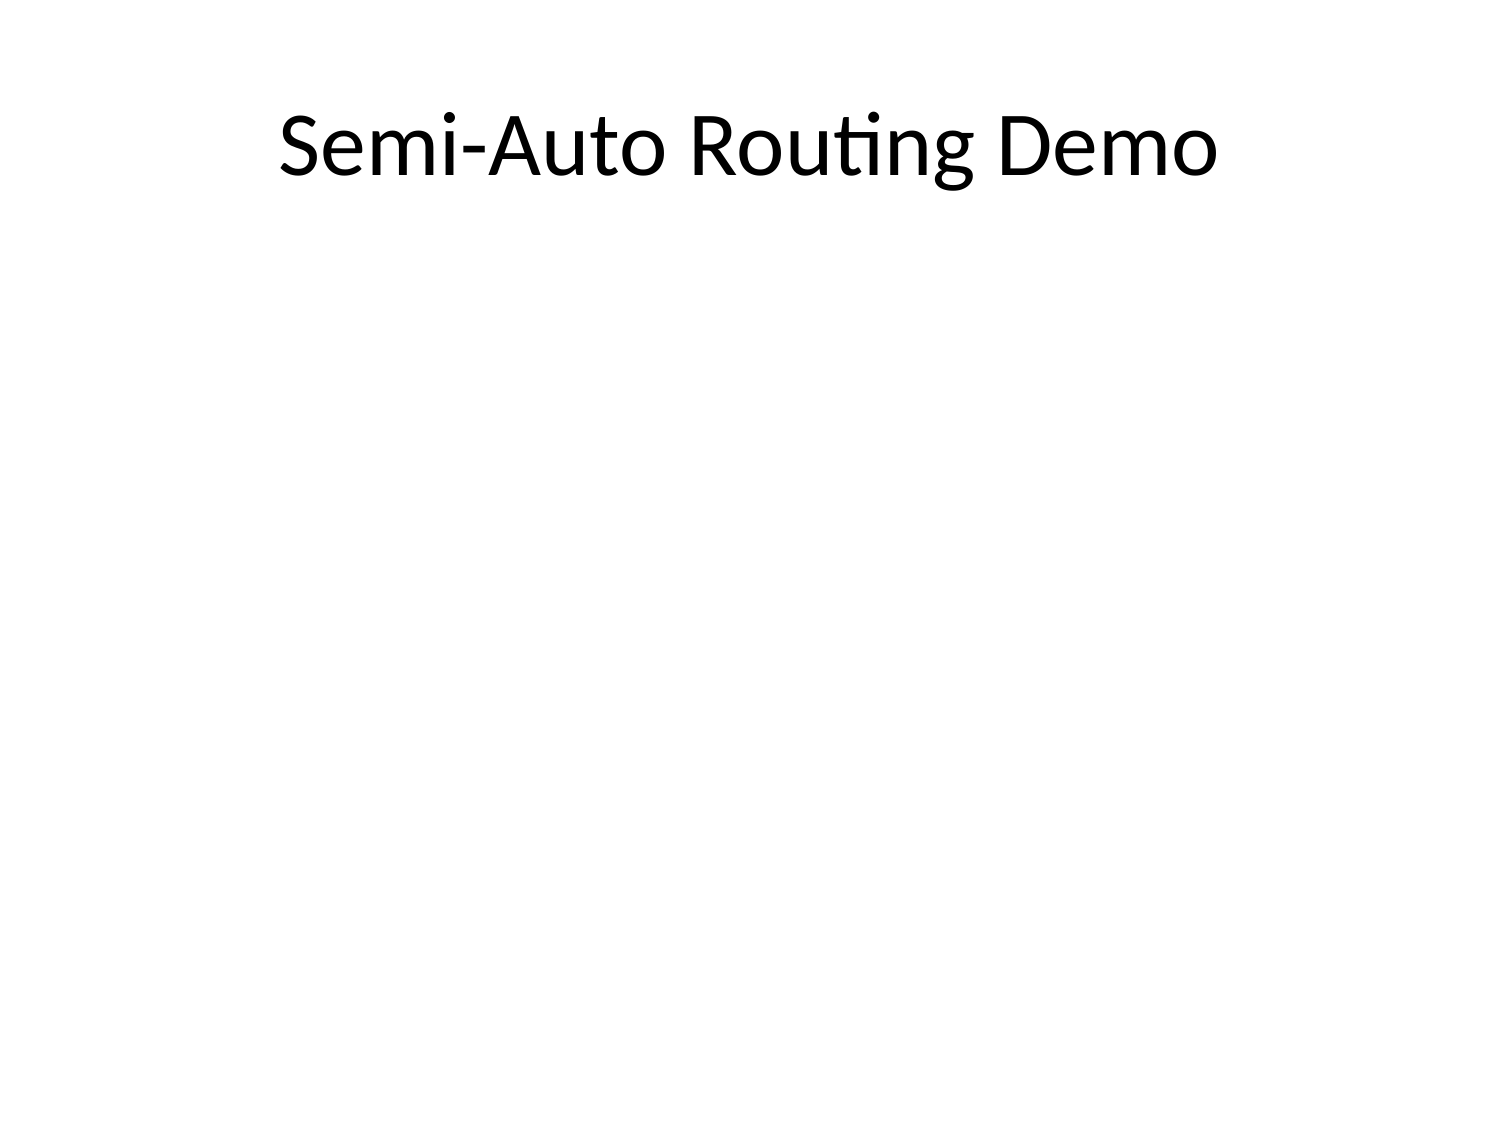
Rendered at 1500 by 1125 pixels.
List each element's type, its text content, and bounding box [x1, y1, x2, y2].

title Semi-Auto Routing Demo [75, 45, 1425, 233]
